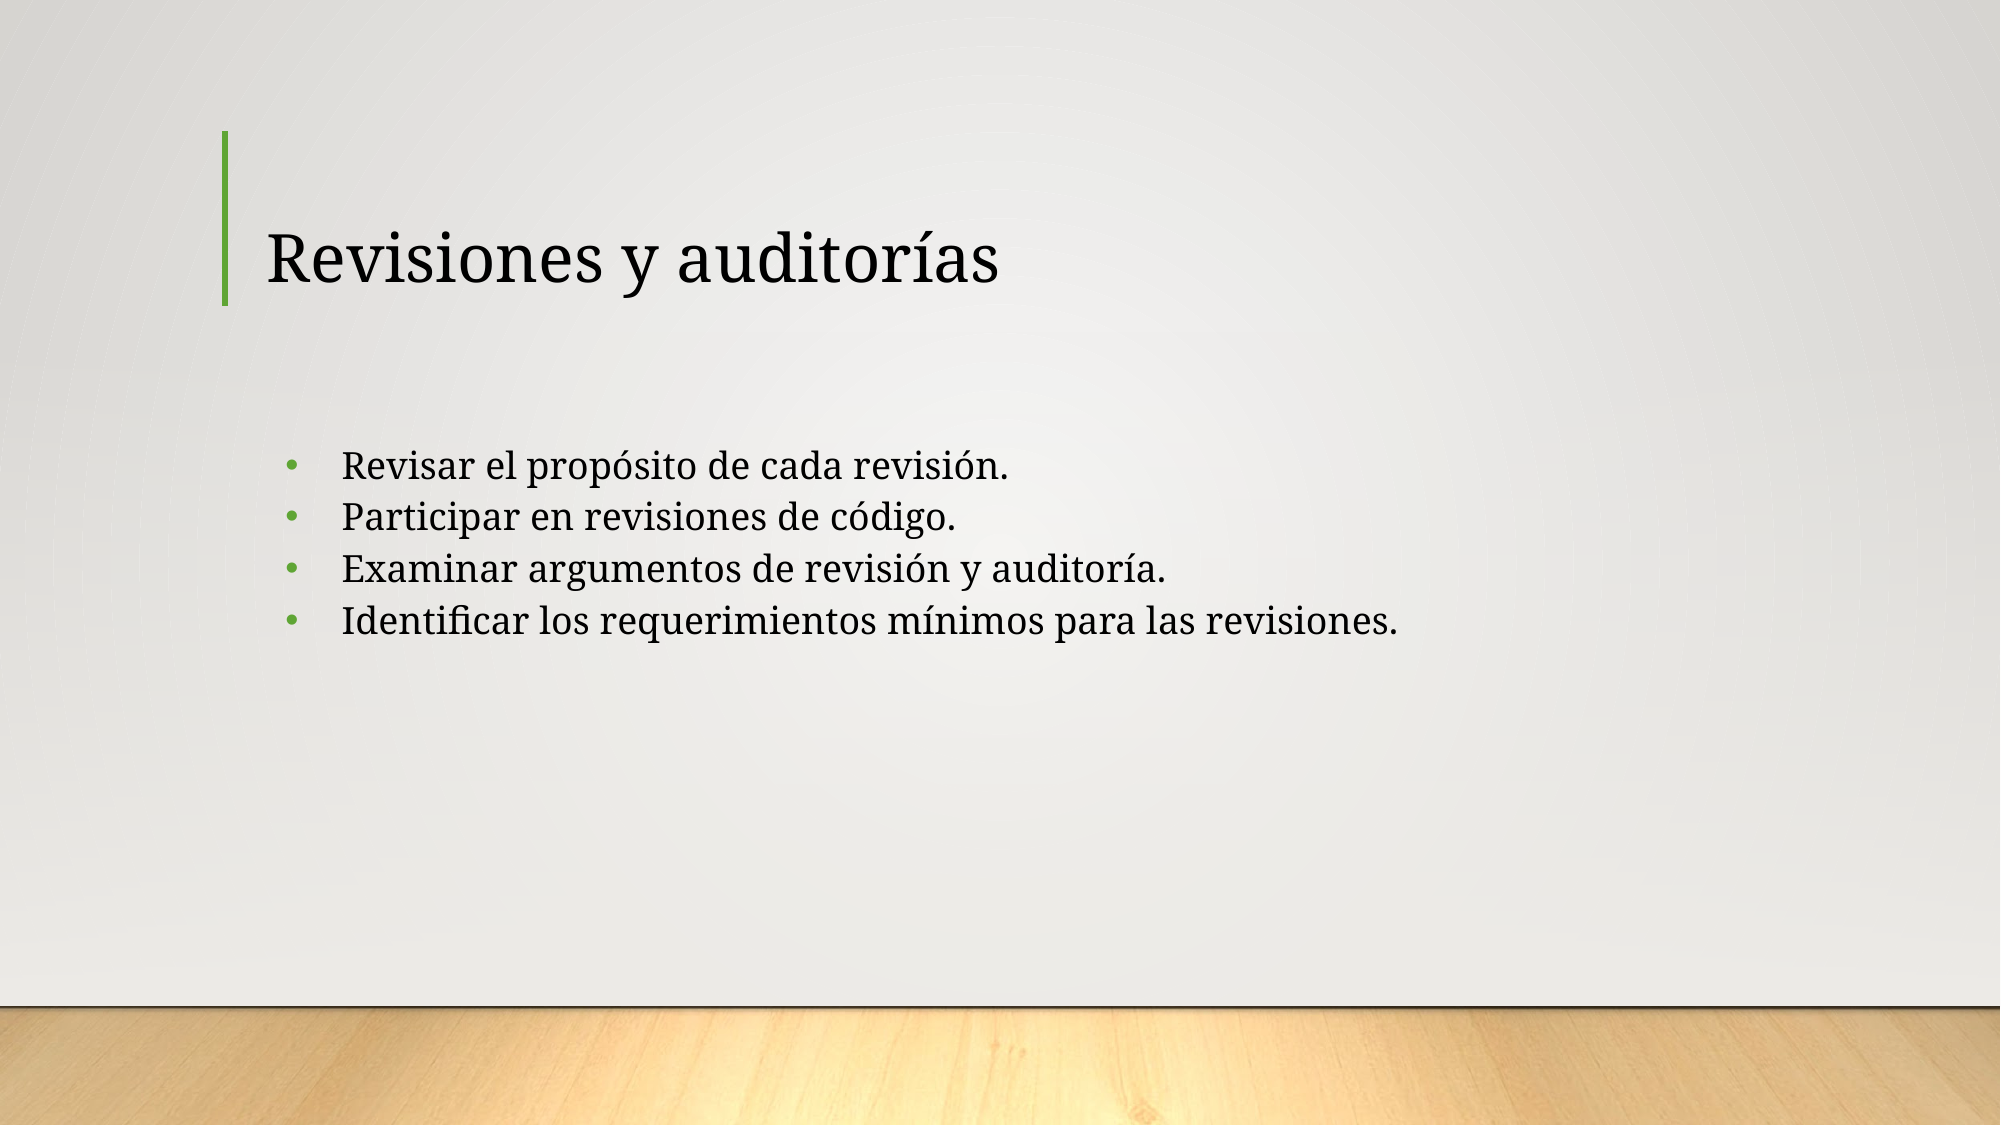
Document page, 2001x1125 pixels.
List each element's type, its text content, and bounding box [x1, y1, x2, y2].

picture [0, 1006, 2000, 1125]
list Revisar el propósito de cada revisión. Participar en revisiones de código. Examinar argumentos de revisión y auditoría. Identificar los requerimientos mínimos para las revisiones. [251, 330, 1814, 897]
title Revisiones y auditorías [251, 131, 1814, 305]
